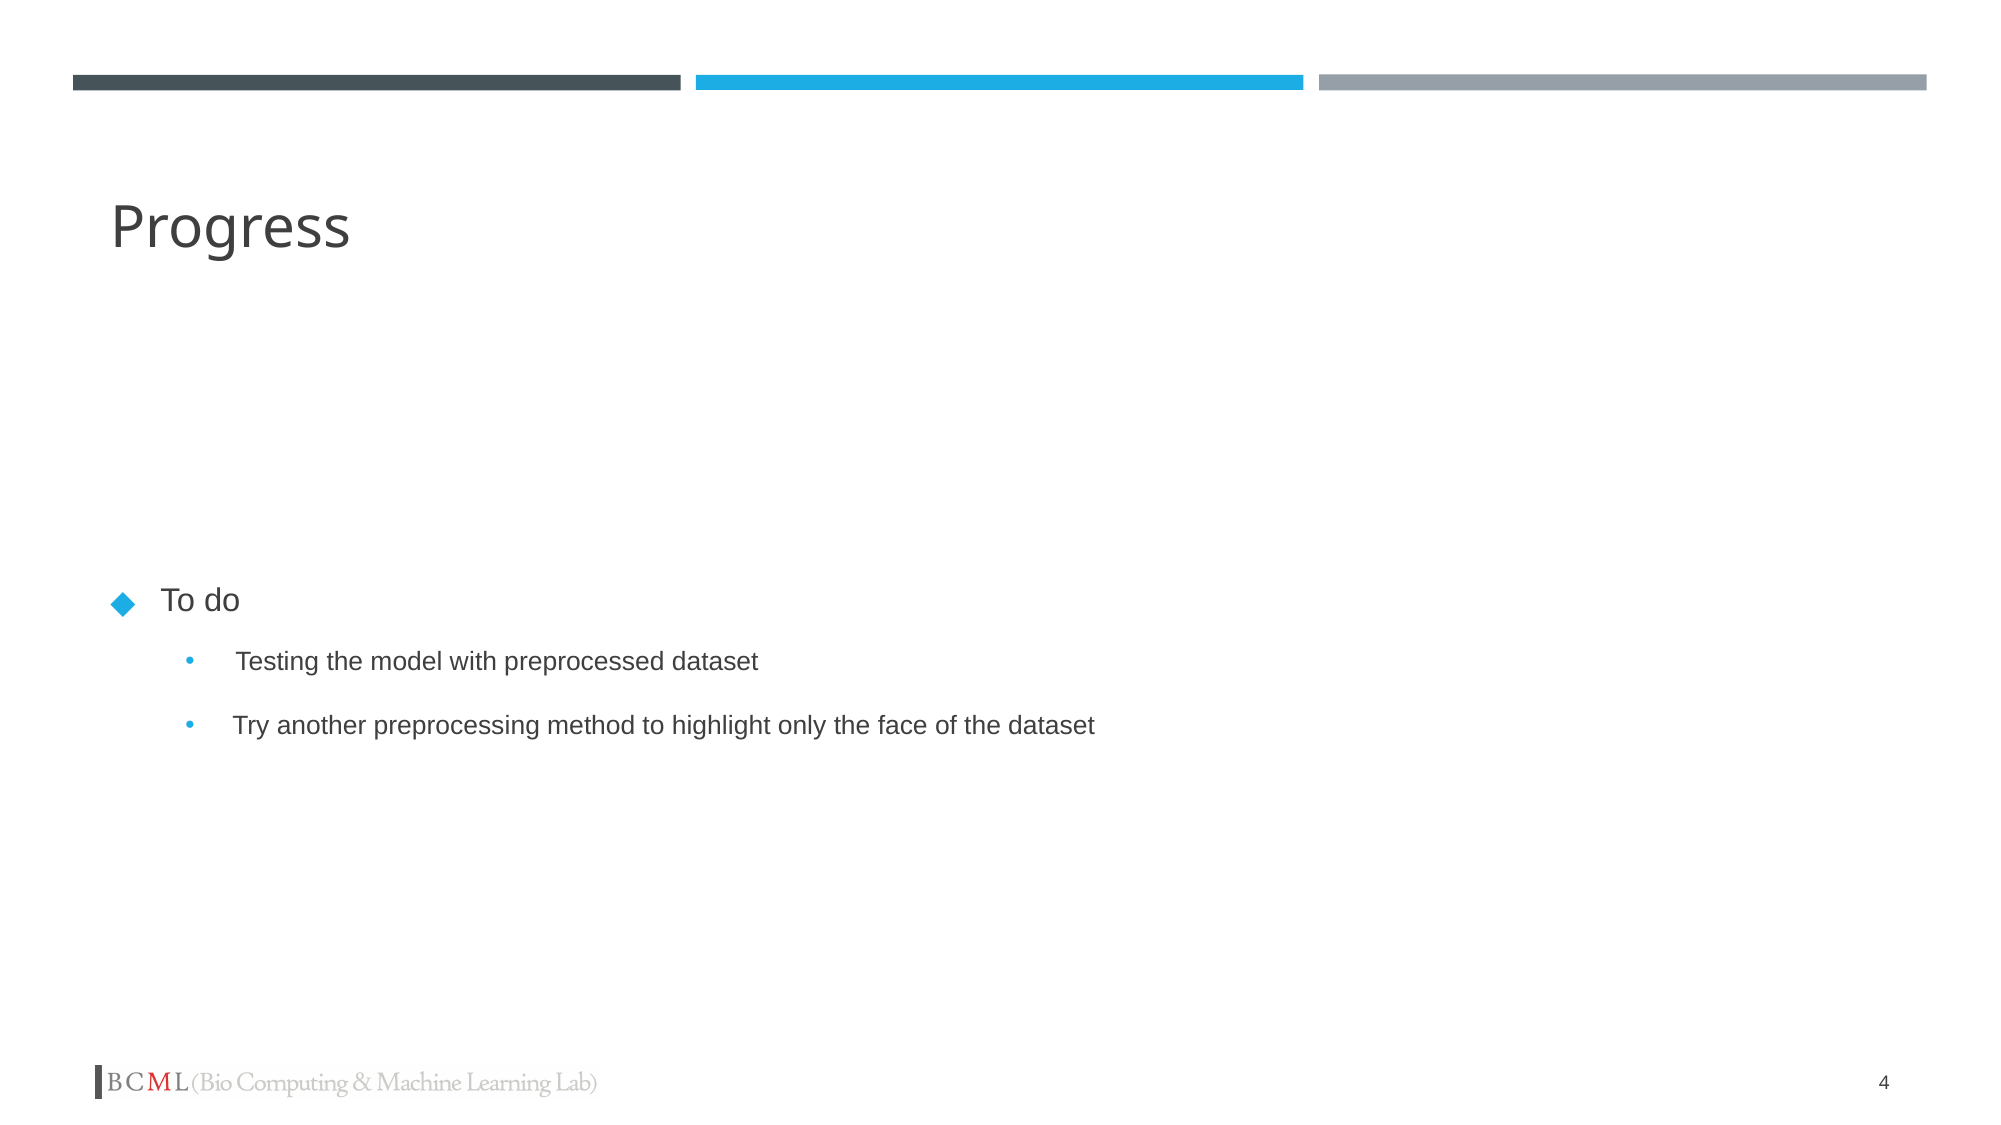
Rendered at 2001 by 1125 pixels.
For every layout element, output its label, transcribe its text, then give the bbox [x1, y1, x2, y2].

list To do Testing the model with preprocessed dataset Try another preprocessing method to highlight only the face of the dataset [95, 313, 1905, 1010]
slide_number ‹#› [1732, 1053, 1905, 1114]
title Progress [95, 115, 1905, 267]
picture [94, 1064, 601, 1099]
